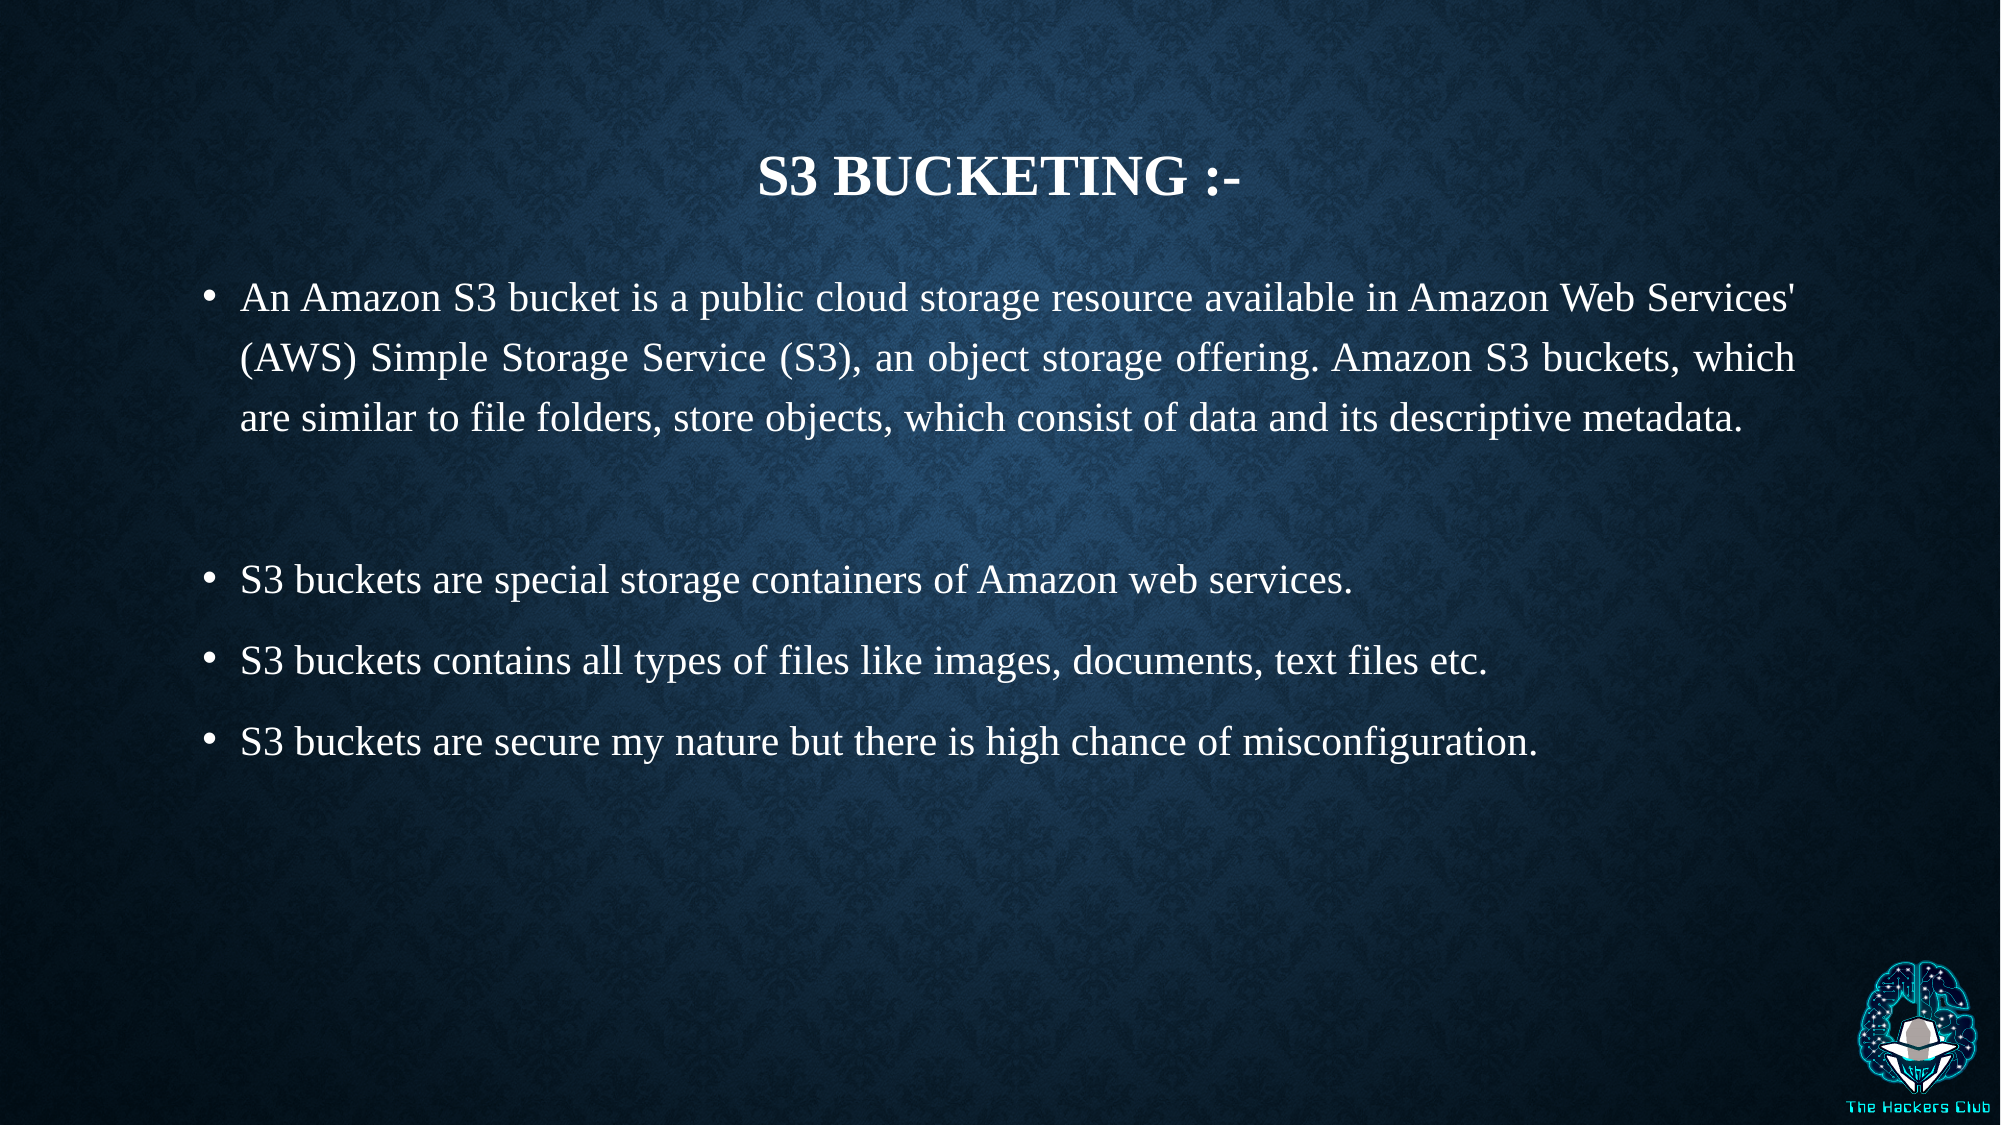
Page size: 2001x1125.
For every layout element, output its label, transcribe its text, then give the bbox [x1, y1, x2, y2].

list An Amazon S3 bucket is a public cloud storage resource available in Amazon Web Services' (AWS) Simple Storage Service (S3), an object storage offering. Amazon S3 buckets, which are similar to file folders, store objects, which consist of data and its descriptive metadata. S3 buckets are special storage containers of Amazon web services. S3 buckets contains all types of files like images, documents, text files etc. S3 buckets are secure my nature but there is high chance of misconfiguration. [187, 252, 1813, 970]
picture [1835, 954, 2000, 1125]
title S3 bucketing :- [187, 101, 1813, 252]
